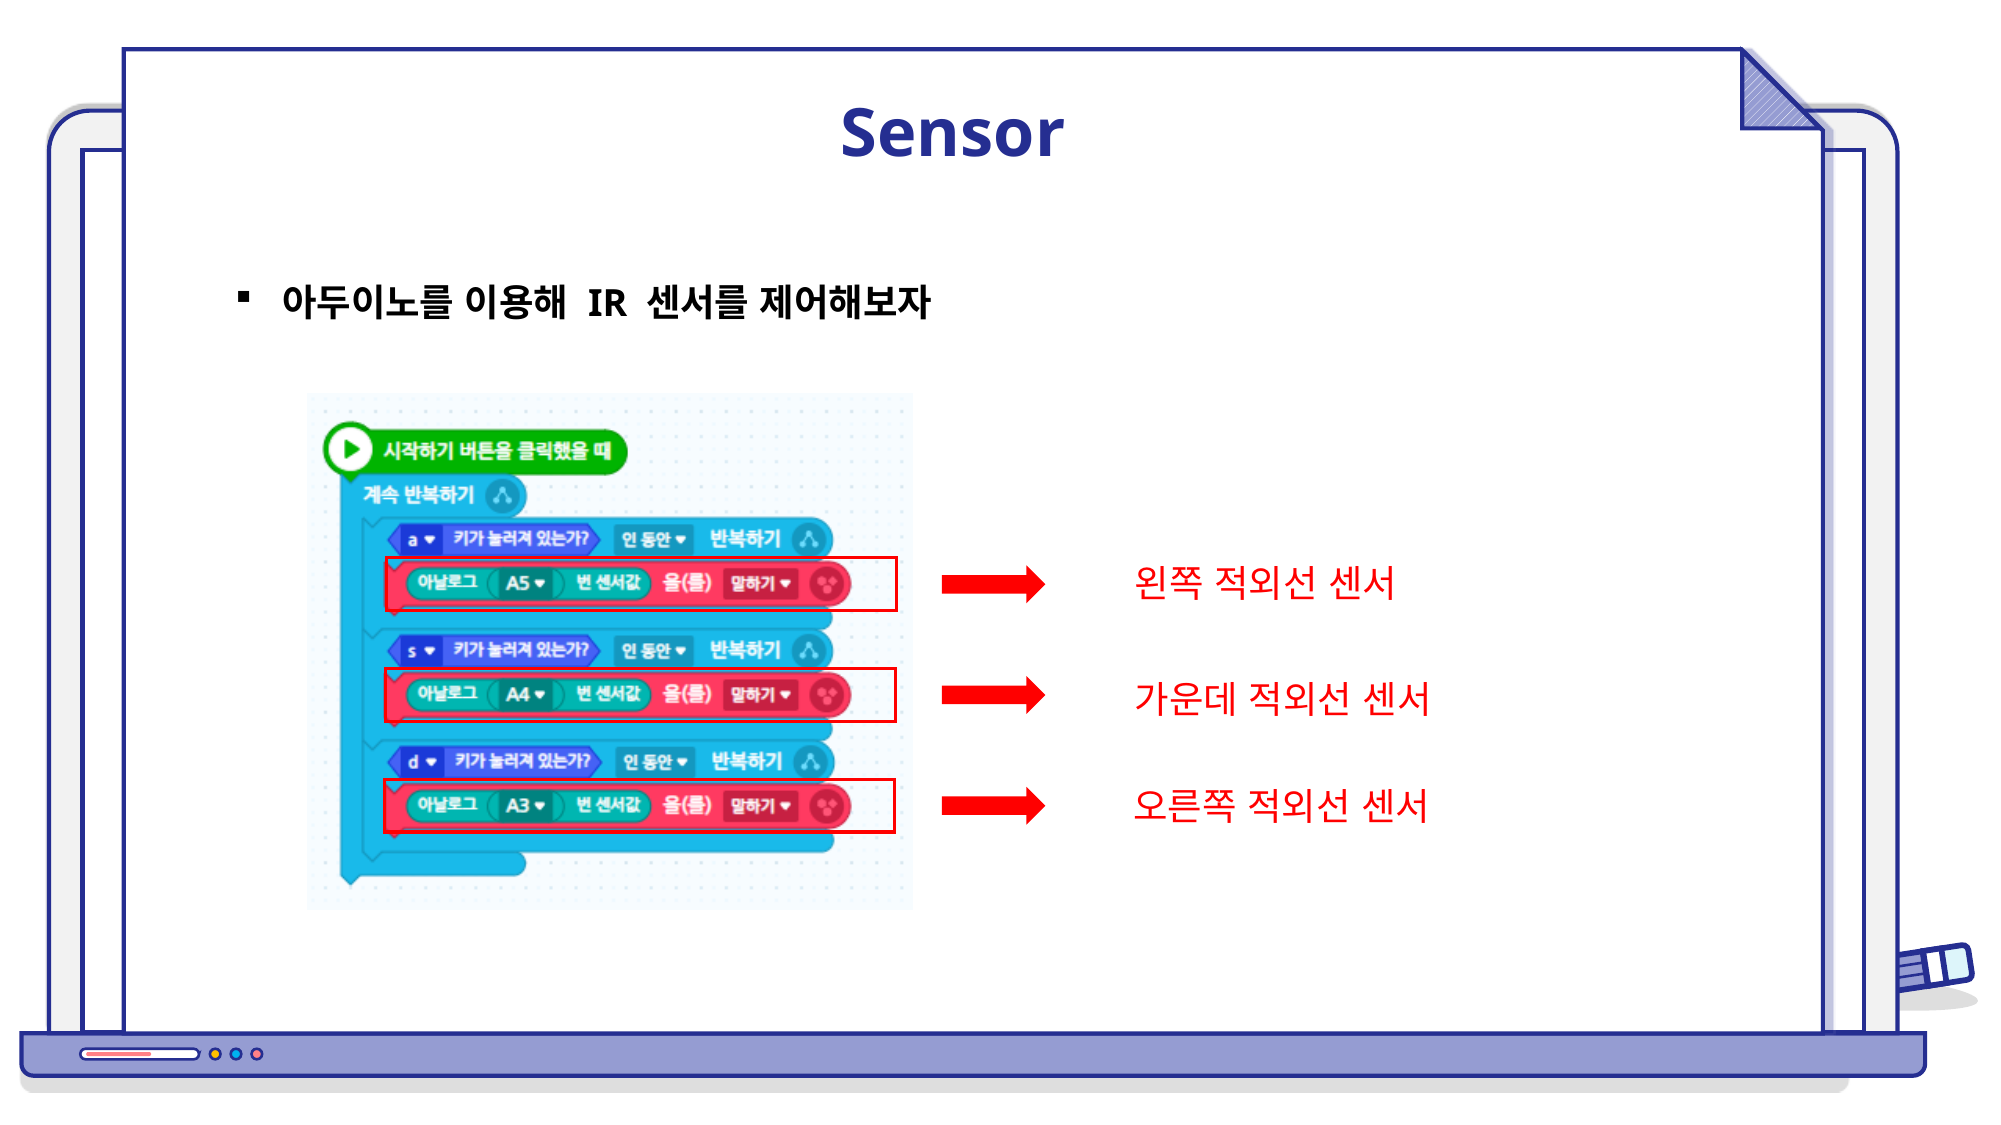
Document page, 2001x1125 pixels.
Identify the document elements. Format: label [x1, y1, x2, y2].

picture [307, 393, 913, 910]
text_box [21, 49, 1979, 1076]
